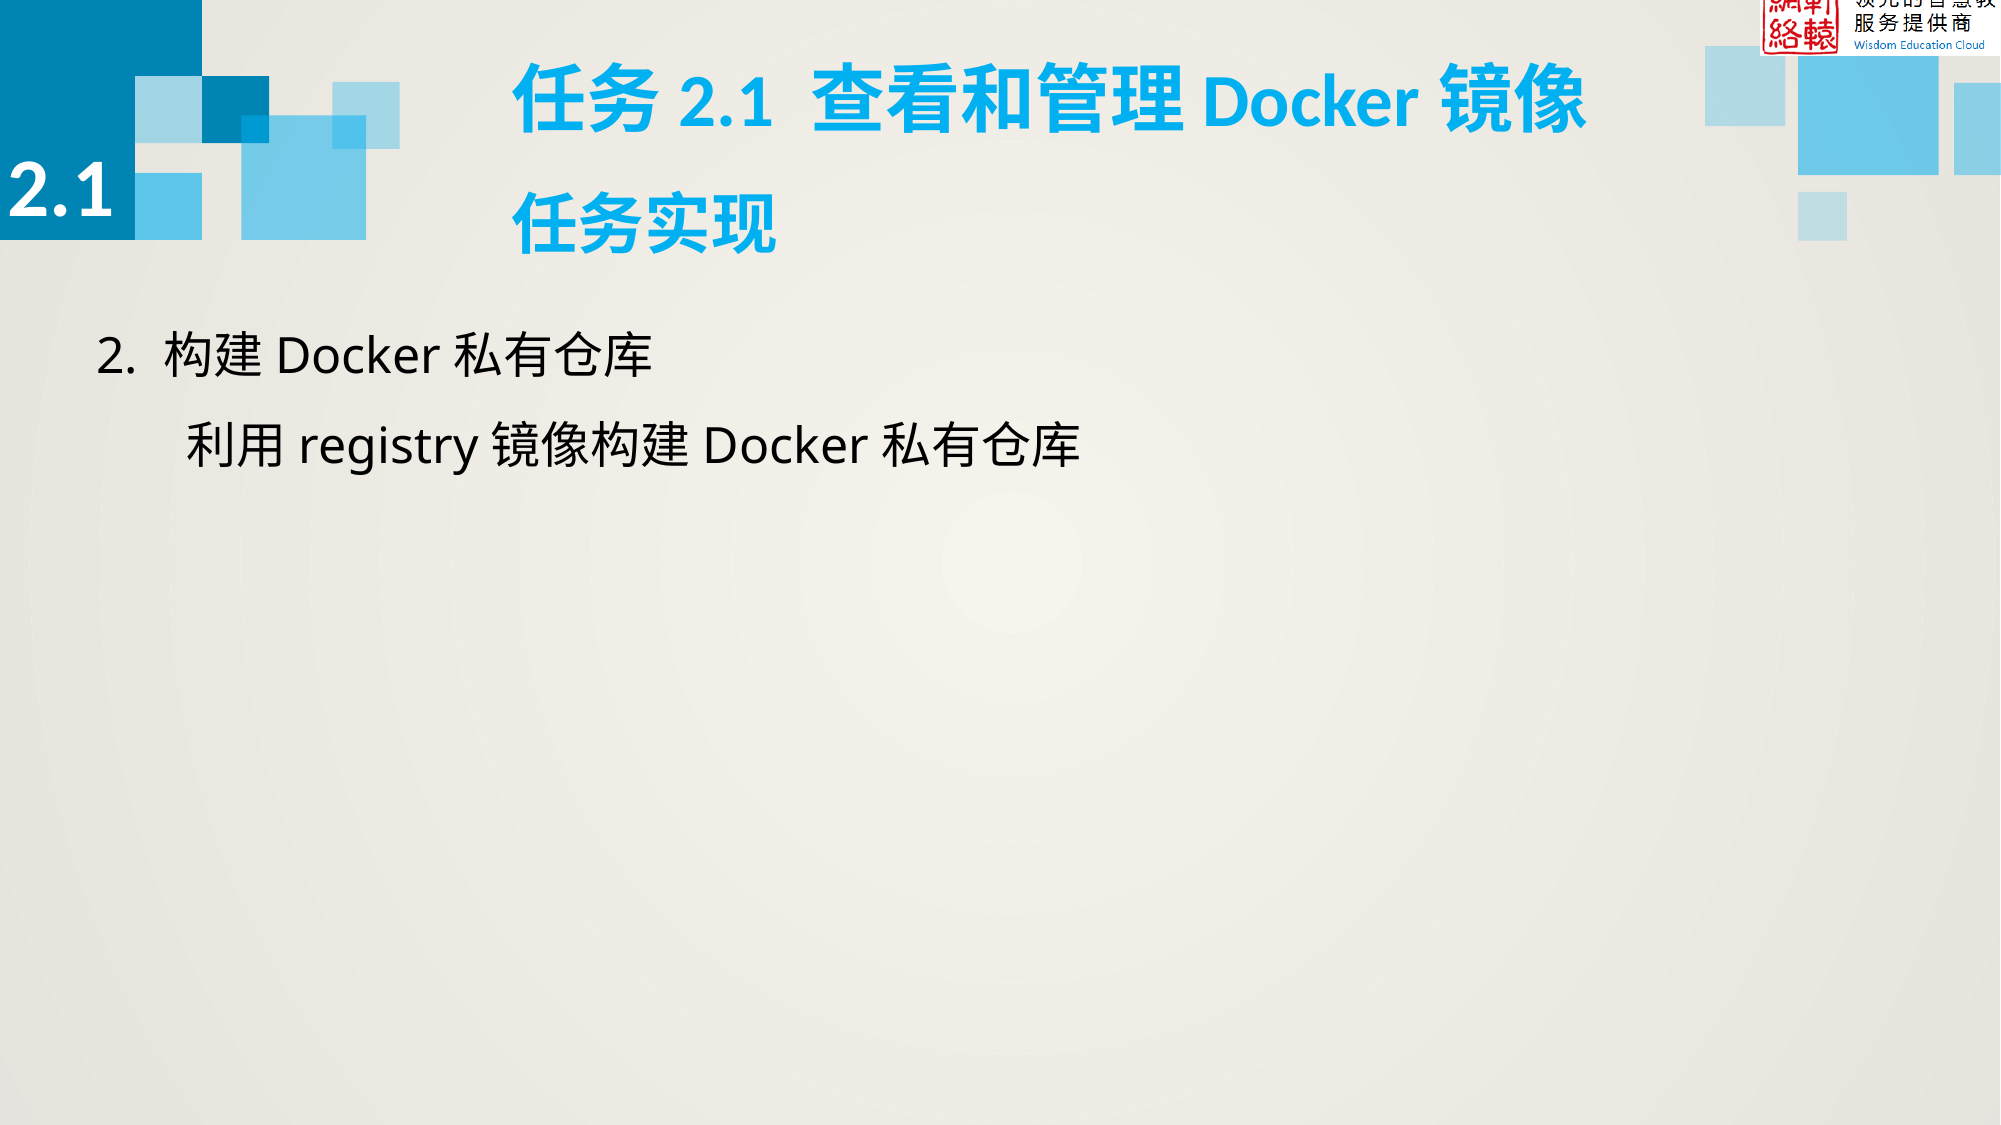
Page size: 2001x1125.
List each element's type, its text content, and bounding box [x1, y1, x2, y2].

list 任务实现 [496, 149, 1243, 250]
text_box 2. 构建Docker私有仓库 利用registry镜像构建Docker私有仓库 [81, 286, 2000, 481]
picture [1760, 0, 2001, 56]
list 任务2.1 查看和管理Docker镜像 [496, 17, 1640, 150]
list 2.1 [0, 95, 150, 232]
